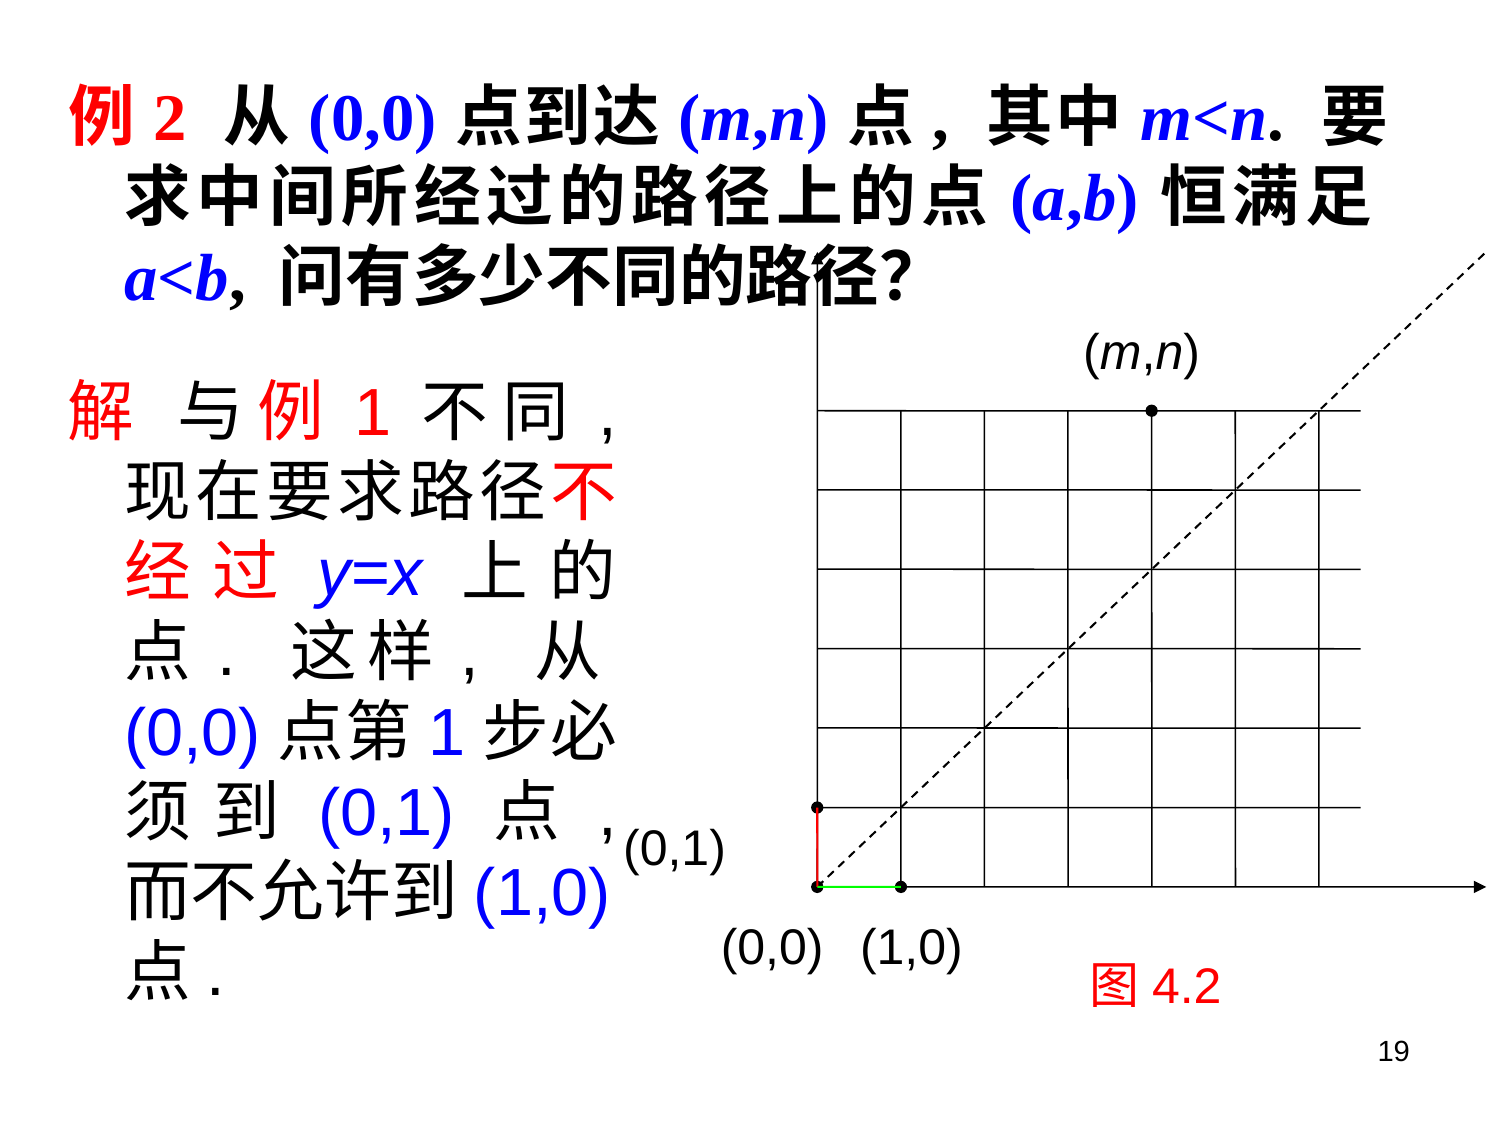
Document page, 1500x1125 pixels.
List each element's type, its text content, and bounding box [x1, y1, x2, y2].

list 例2 从(0,0)点到达(m,n)点, 其中m<n. 要求中间所经过的路径上的点(a,b)恒满足a<b, 问有多少不同的路径？ [53, 66, 1404, 350]
text_box 解 与例1不同, 现在要求路径不经过y=x上的点. 这样, 从(0,0)点第1步必须到(0,1)点, 而不允许到(1,0)点. [53, 361, 602, 988]
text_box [608, 172, 1500, 1125]
